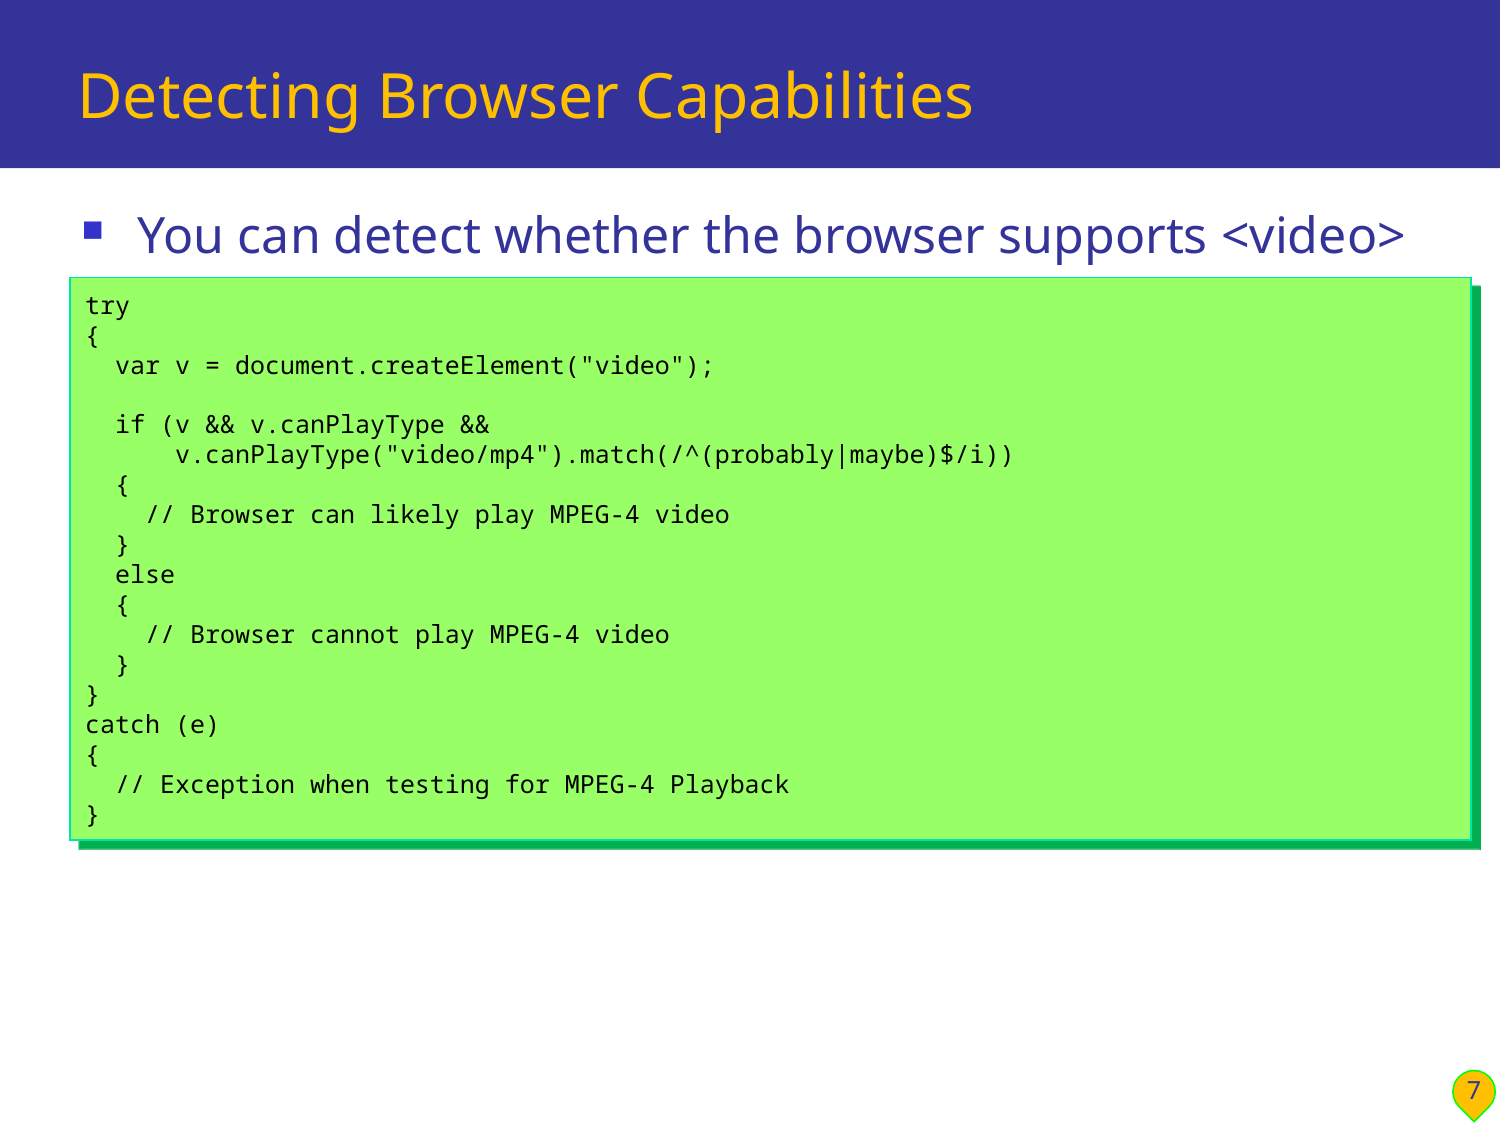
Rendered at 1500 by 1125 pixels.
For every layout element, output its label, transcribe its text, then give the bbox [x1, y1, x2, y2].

list You can detect whether the browser supports <video> [66, 196, 1460, 1007]
footer 7 [1431, 1040, 1500, 1117]
text_box try { var v = document.createElement("video"); if (v && v.canPlayType && v.canPlayType("video/mp4").match(/^(probably|maybe)$/i)) { // Browser can likely play MPEG-4 video } else { // Browser cannot play MPEG-4 video } } catch (e) { // Exception when testing for MPEG-4 Playback } [70, 277, 1471, 840]
title Detecting Browser Capabilities [61, 24, 1465, 139]
